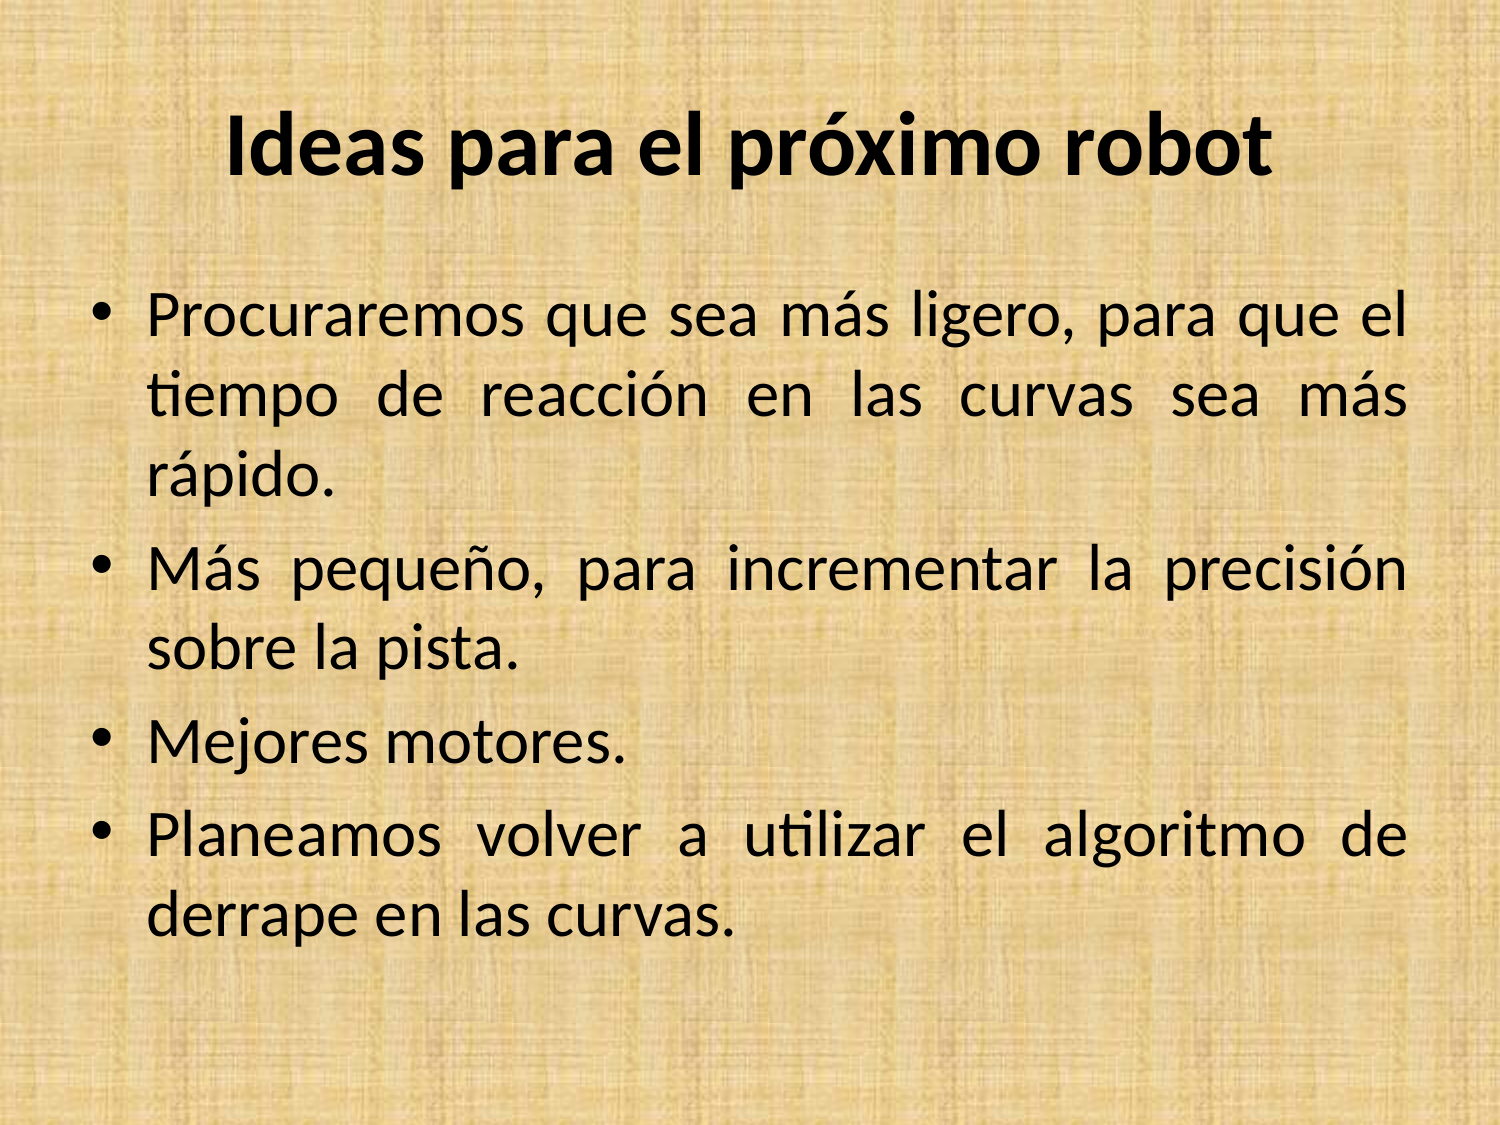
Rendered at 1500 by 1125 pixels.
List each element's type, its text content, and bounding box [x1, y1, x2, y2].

title Ideas para el próximo robot [75, 45, 1425, 233]
list Procuraremos que sea más ligero, para que el tiempo de reacción en las curvas sea más rápido. Más pequeño, para incrementar la precisión sobre la pista. Mejores motores. Planeamos volver a utilizar el algoritmo de derrape en las curvas. [75, 262, 1425, 1005]
picture [0, 0, 1500, 1125]
